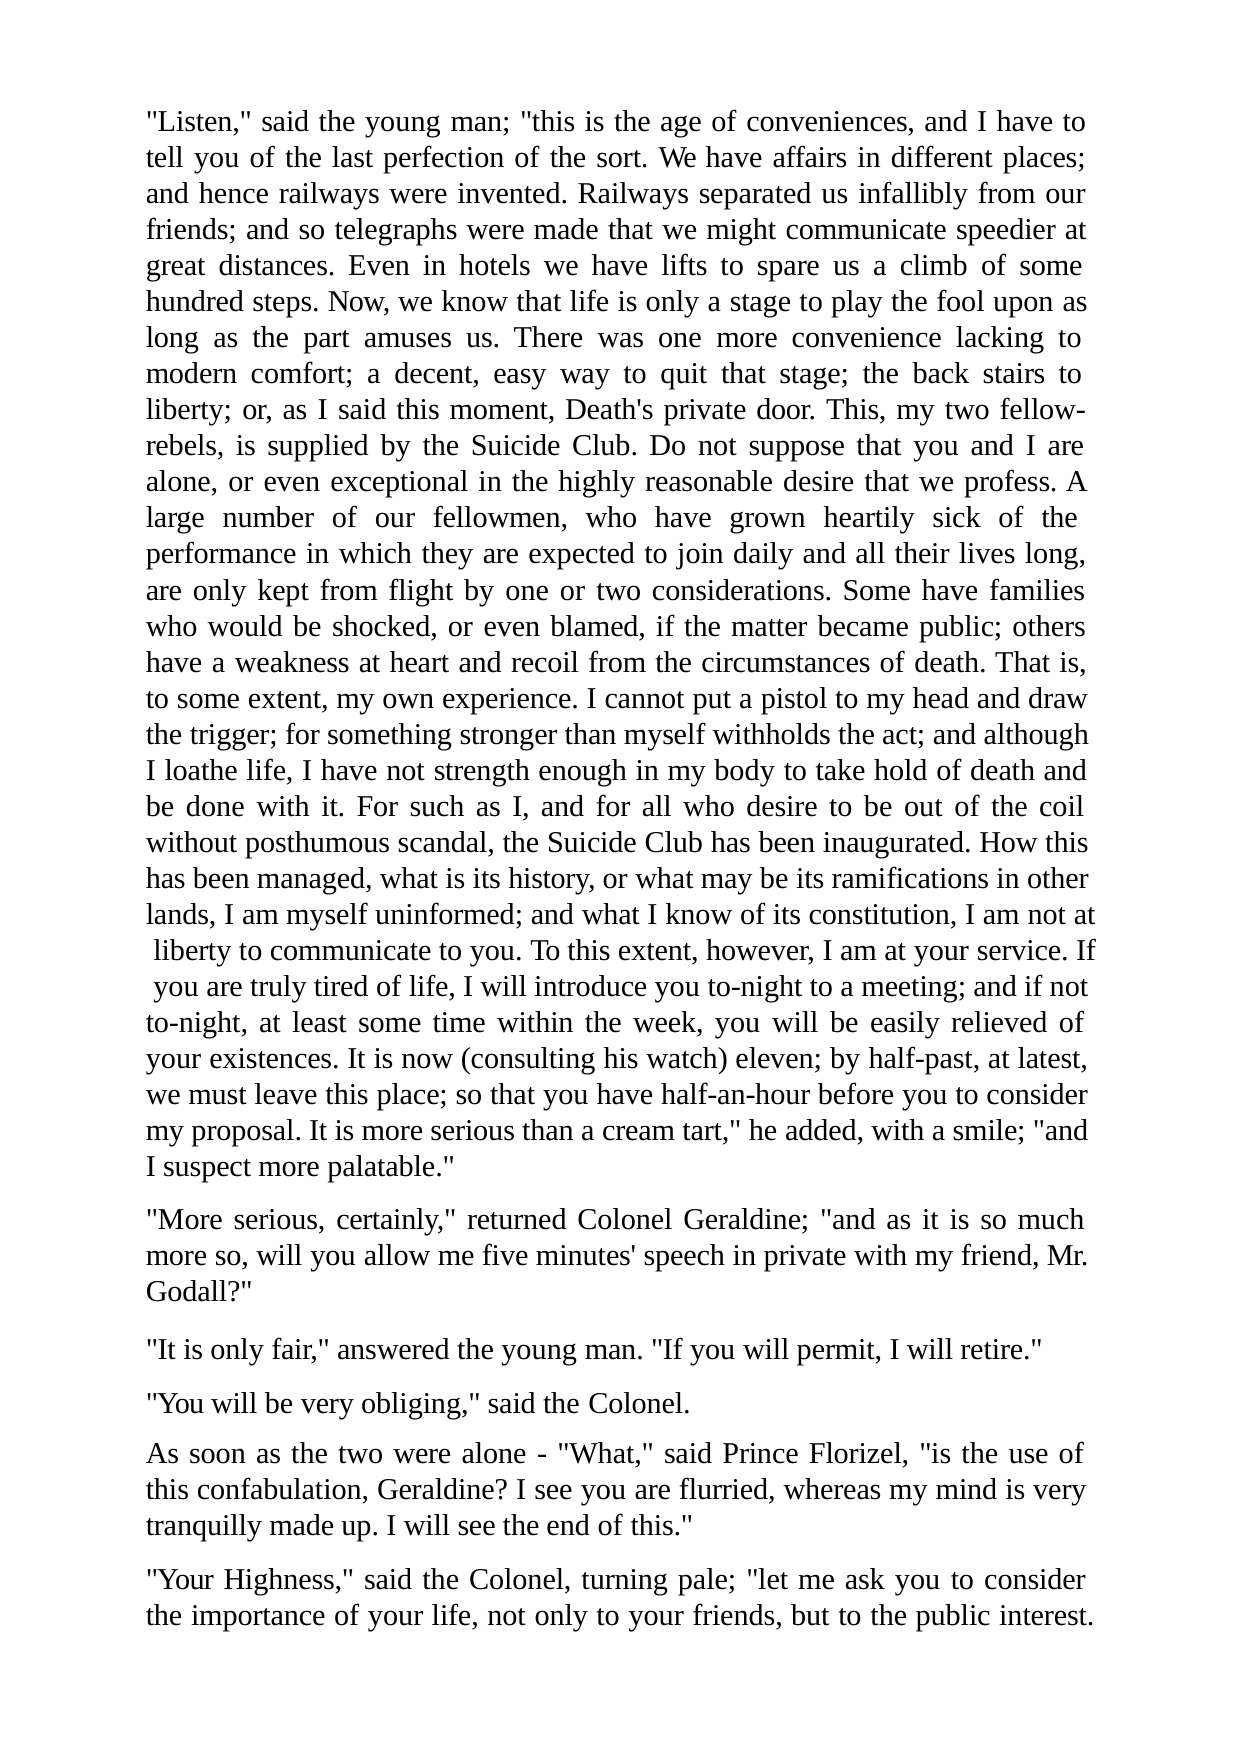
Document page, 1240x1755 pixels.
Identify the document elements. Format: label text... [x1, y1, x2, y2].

text_box "Listen," said the young man; "this is the age of conveniences, and I have to tell you of the last perfection of the sort. We have affairs in different places; and hence railways were invented. Railways separated us infallibly from our friends; and so telegraphs were made that we might communicate speedier at great distances. Even in hotels we have lifts to spare us a climb of some hundred steps. Now, we know that life is only a stage to play the fool upon as long as the part amuses us. There was one more convenience lacking to modern comfort; a decent, easy way to quit that stage; the back stairs to liberty; or, as I said this moment, Death's private door. This, my two fellow- rebels, is supplied by the Suicide Club. Do not suppose that you and I are alone, or even exceptional in the highly reasonable desire that we profess. A large number of our fellowmen, who have grown heartily sick of the performance in which they are expected to join daily and all their lives long, are only kept from flight by one or two considerations. Some have families who would be shocked, or even blamed, if the matter became public; others have a weakness at heart and recoil from the circumstances of death. That is, to some extent, my own experience. I cannot put a pistol to my head and draw the trigger; for something stronger than myself withholds the act; and although I loathe life, I have not strength enough in my body to take hold of death and be done with it. For such as I, and for all who desire to be out of the coil without posthumous scandal, the Suicide Club has been inaugurated. How this has been managed, what is its history, or what may be its ramifications in other lands, I am myself uninformed; and what I know of its constitution, I am not at liberty to communicate to you. To this extent, however, I am at your service. If you are truly tired of life, I will introduce you to-night to a meeting; and if not to-night, at least some time within the week, you will be easily relieved of your existences. It is now (consulting his watch) eleven; by half-past, at latest, we must leave this place; so that you have half-an-hour before you to consider my proposal. It is more serious than a cream tart," he added, with a smile; "and I suspect more palatable." "More serious, certainly," returned Colonel Geraldine; "and as it is so much more so, will you allow me five minutes' speech in private with my friend, Mr. Godall?" "It is only fair," answered the young man. "If you will permit, I will retire." "You will be very obliging," said the Colonel. As soon as the two were alone - "What," said Prince Florizel, "is the use of this confabulation, Geraldine? I see you are flurried, whereas my mind is very tranquilly made up. I will see the end of this." "Your Highness," said the Colonel, turning pale; "let me ask you to consider the importance of your life, not only to your friends, but to the public interest. [143, 98, 1097, 1632]
